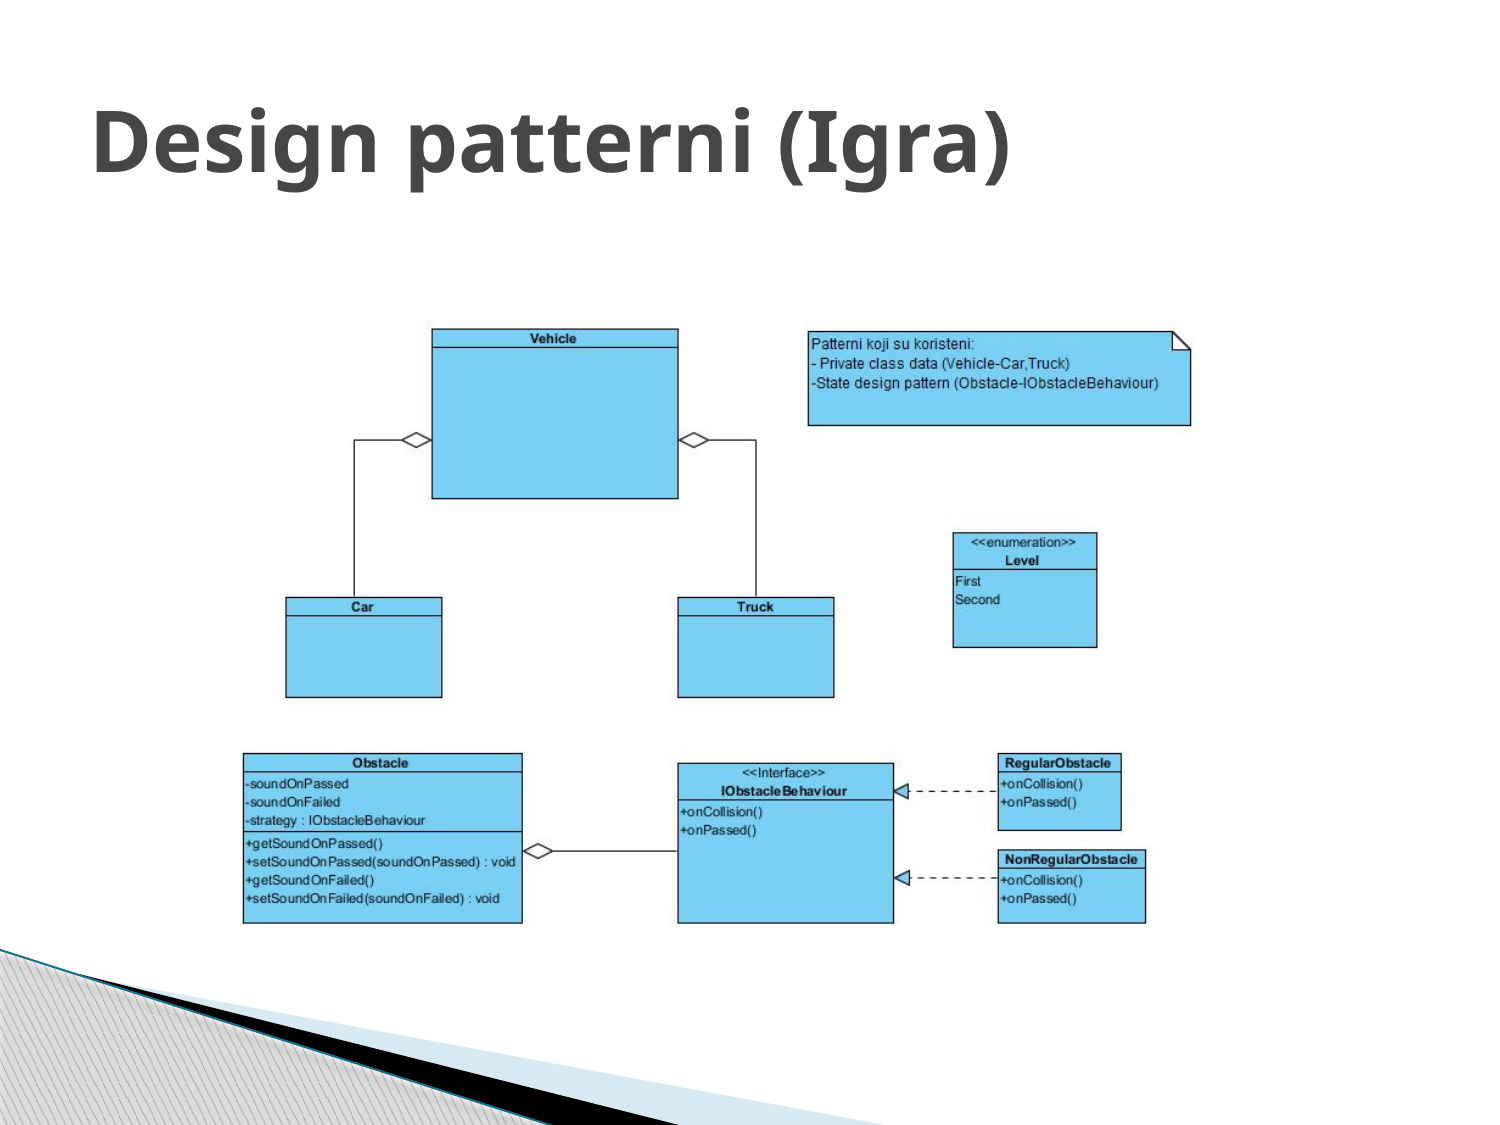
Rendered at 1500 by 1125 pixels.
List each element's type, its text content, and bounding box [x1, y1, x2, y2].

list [220, 242, 1279, 986]
title Design patterni (Igra) [75, 45, 1425, 233]
